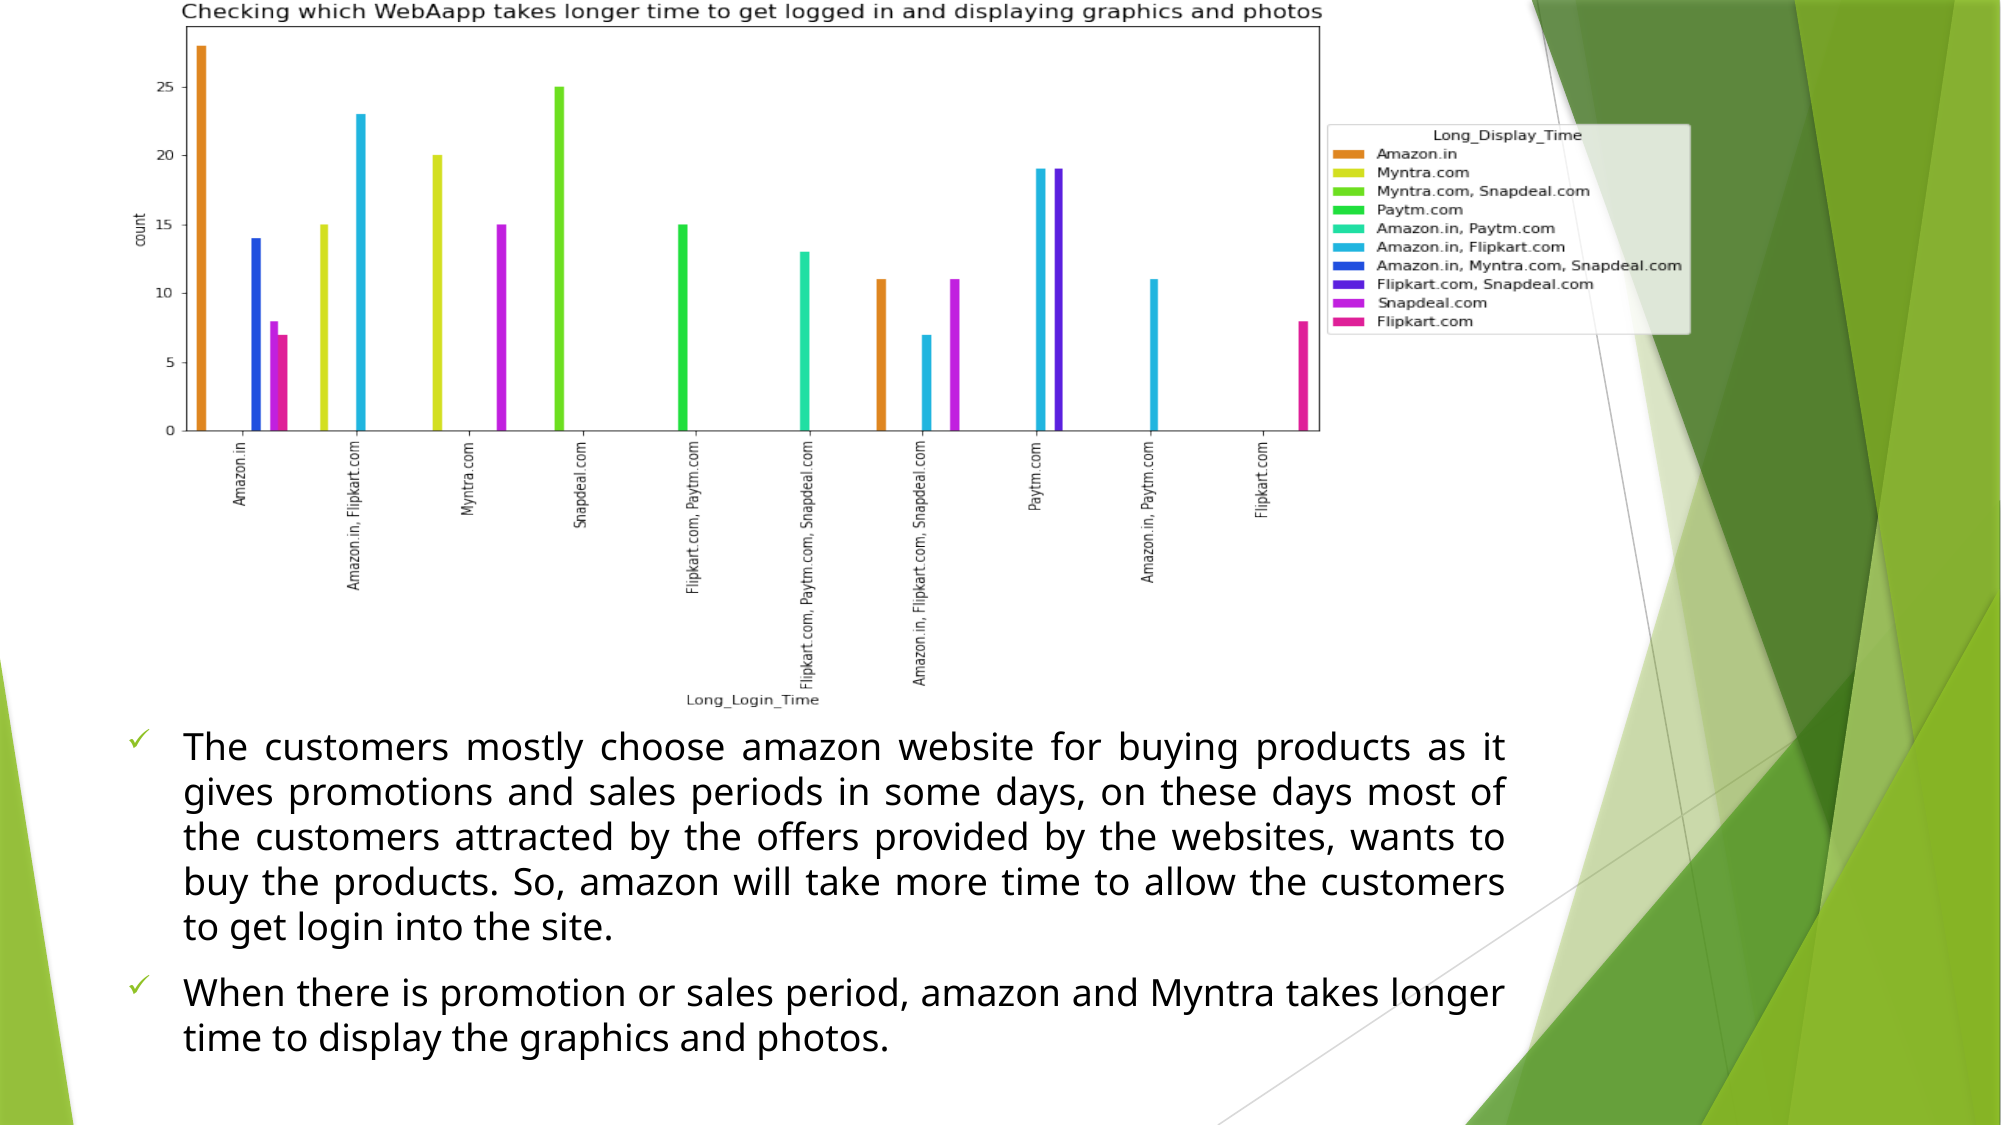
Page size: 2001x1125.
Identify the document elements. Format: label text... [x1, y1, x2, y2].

list The customers mostly choose amazon website for buying products as it gives promotions and sales periods in some days, on these days most of the customers attracted by the offers provided by the websites, wants to buy the products. So, amazon will take more time to allow the customers to get login into the site. When there is promotion or sales period, amazon and Myntra takes longer time to display the graphics and photos. [111, 715, 1522, 1095]
picture [121, 0, 1700, 716]
